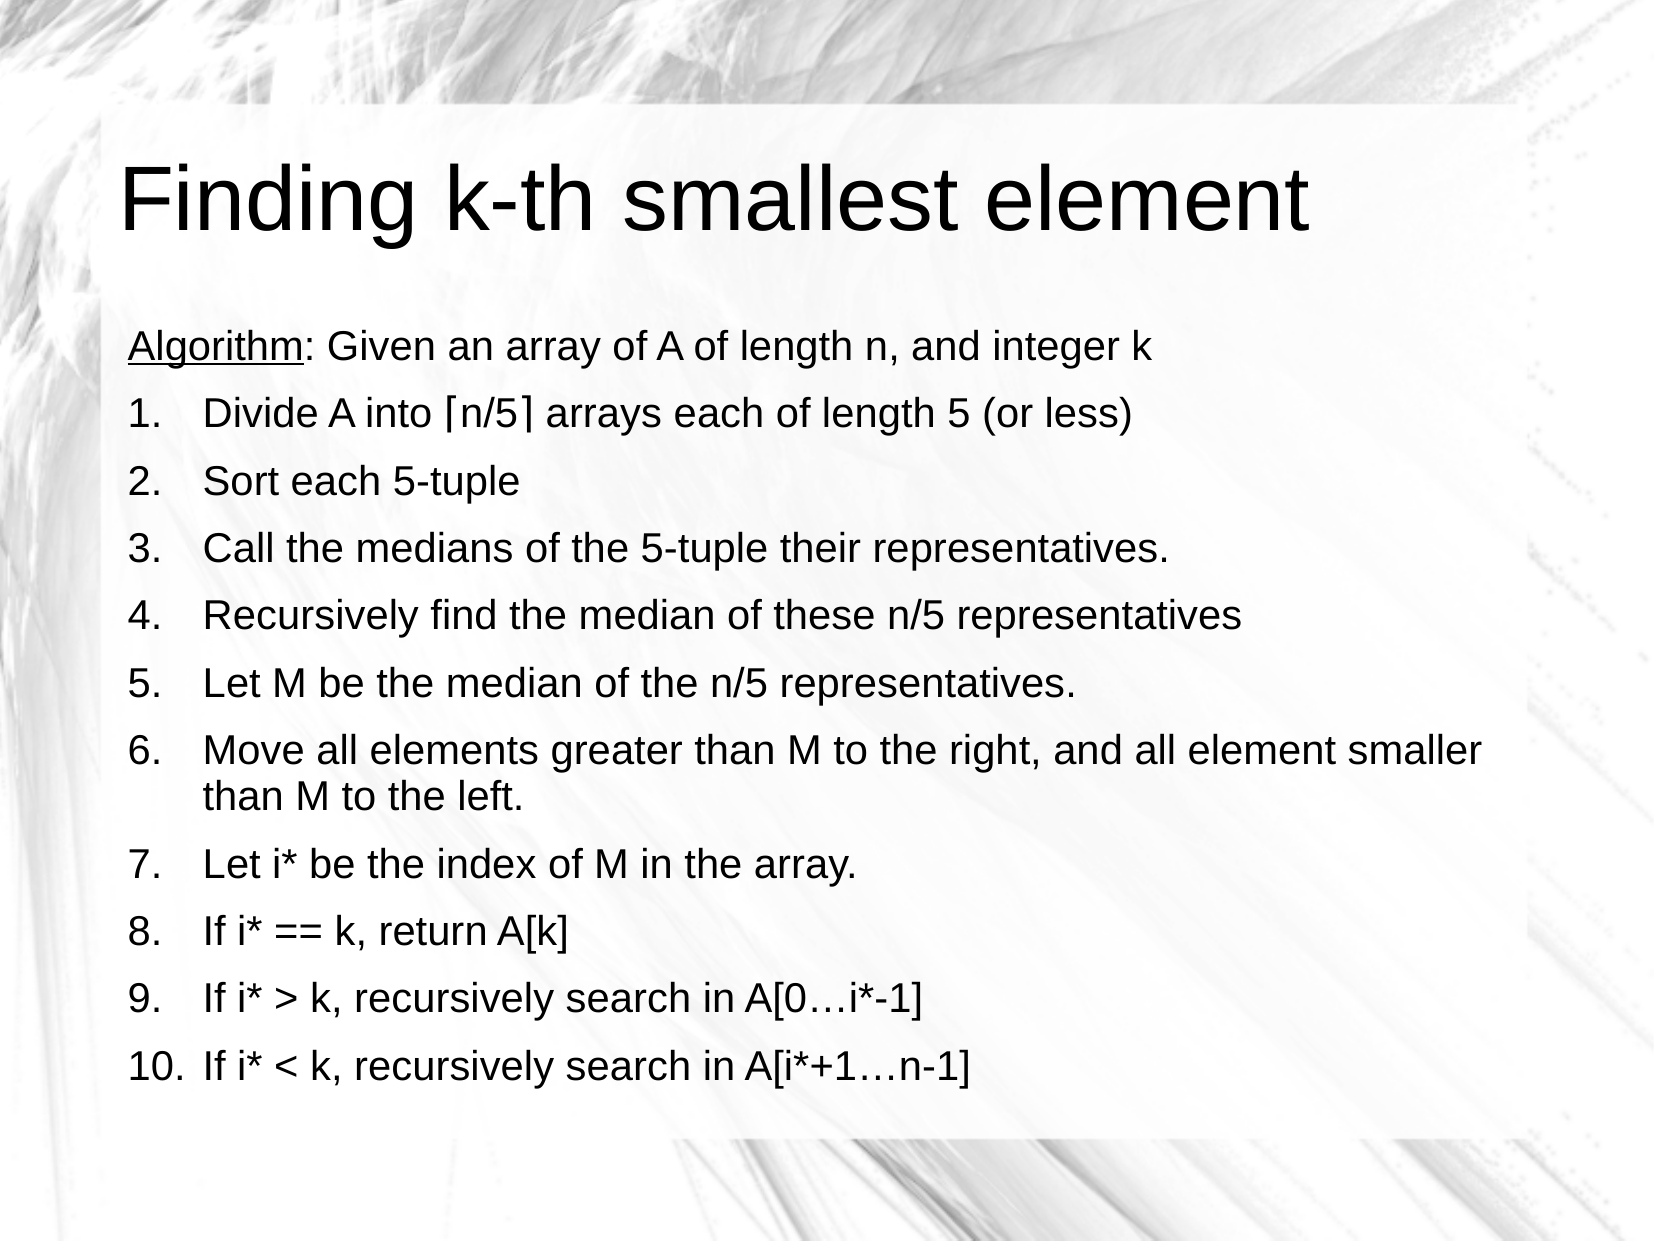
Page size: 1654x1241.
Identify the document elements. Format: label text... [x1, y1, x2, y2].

picture [0, 0, 1654, 1241]
title Finding k-th smallest element [118, 93, 1506, 299]
list Algorithm: Given an array of A of length n, and integer k Divide A into ⌈n/5⌉ arrays each of length 5 (or less) Sort each 5-tuple Call the medians of the 5-tuple their representatives. Recursively find the median of these n/5 representatives Let M be the median of the n/5 representatives. Move all elements greater than M to the right, and all element smaller than M to the left. Let i* be the index of M in the array. If i* == k, return A[k] If i* > k, recursively search in A[0…i*-1] If i* < k, recursively search in A[i*+1…n-1] [118, 319, 1571, 1109]
